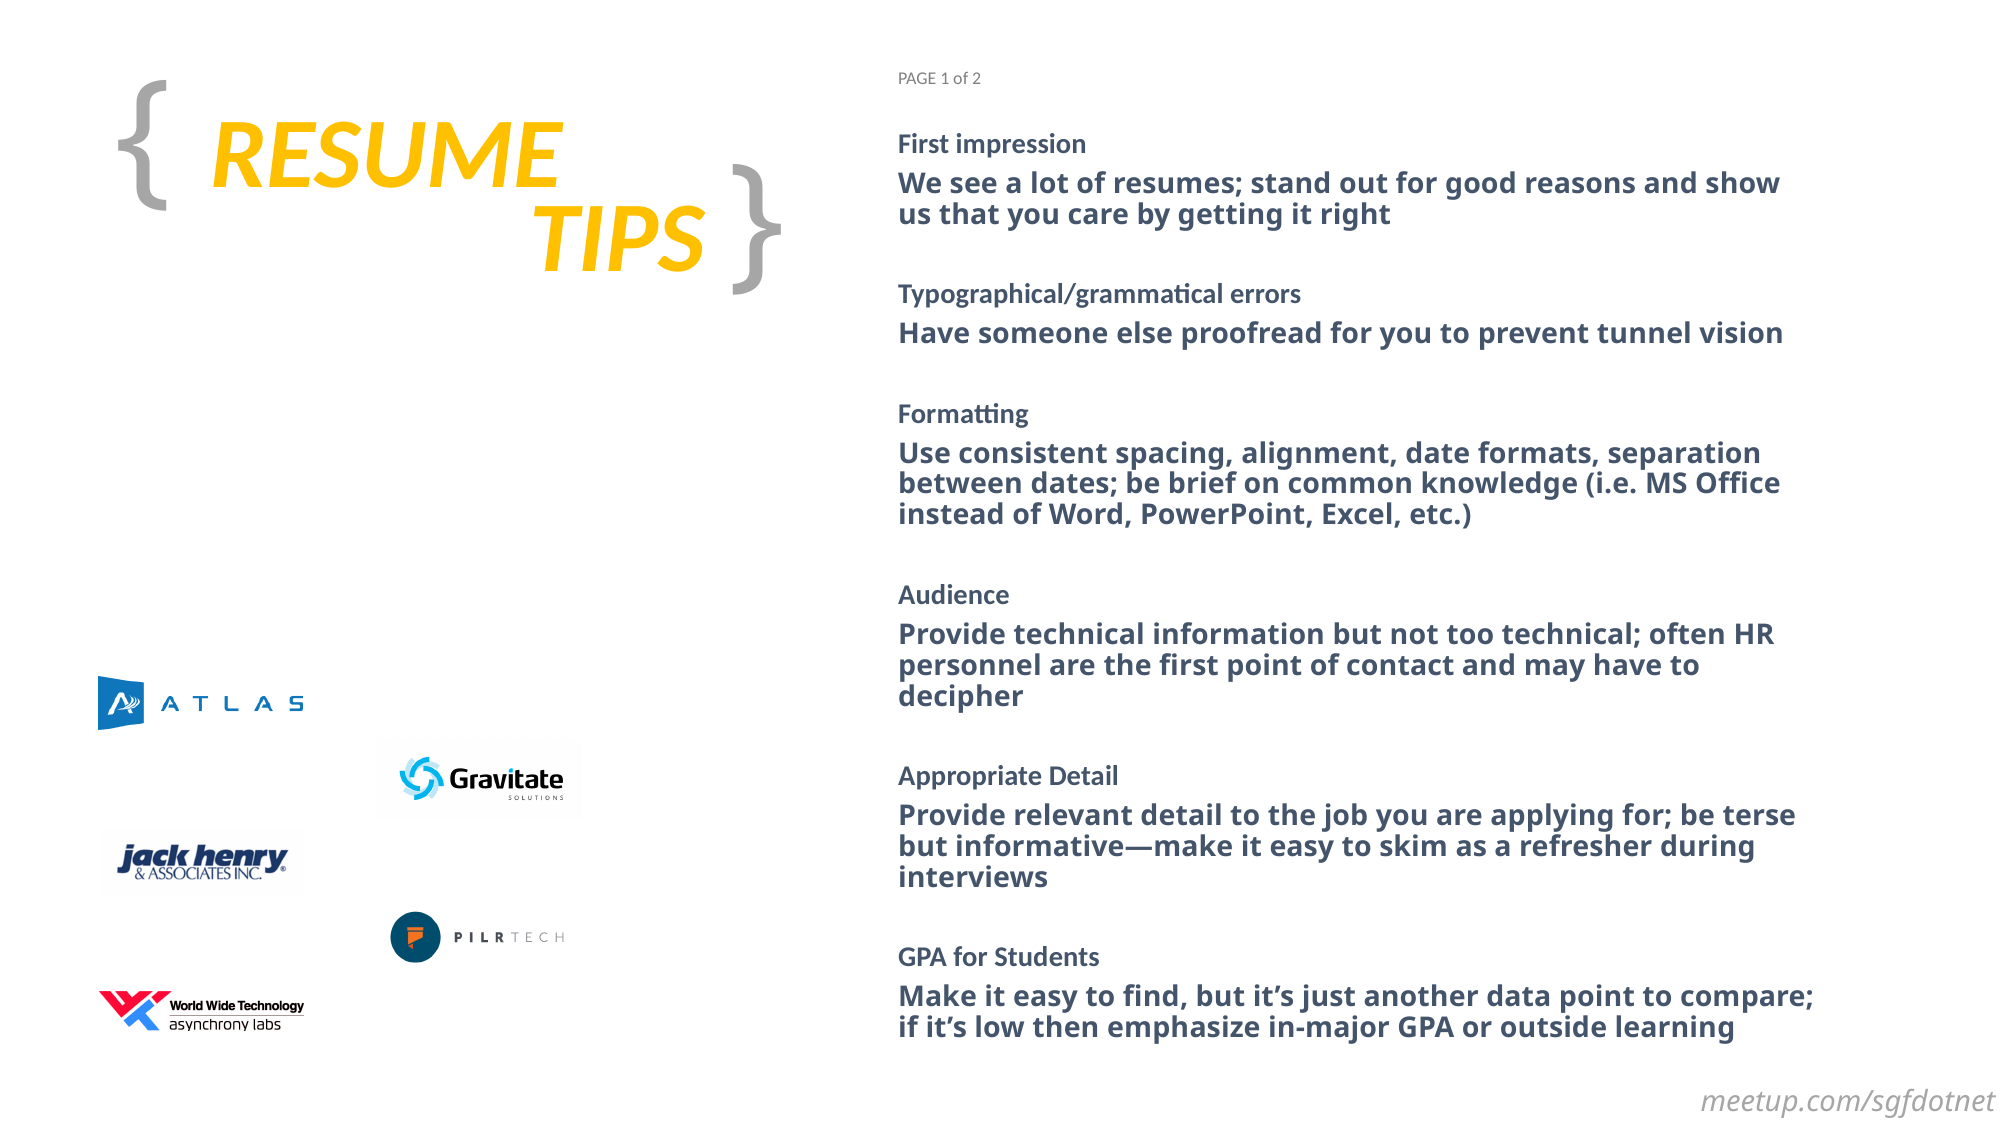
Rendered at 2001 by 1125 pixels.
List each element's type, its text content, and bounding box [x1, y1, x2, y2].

text_box meetup.com/sgfdotnet [1685, 1074, 2000, 1125]
picture [99, 990, 304, 1031]
list PAGE 1 of 2 First impression We see a lot of resumes; stand out for good reasons and show us that you care by getting it right Typographical/grammatical errors Have someone else proofread for you to prevent tunnel vision Formatting Use consistent spacing, alignment, date formats, separation between dates; be brief on common knowledge (i.e. MS Office instead of Word, PowerPoint, Excel, etc.) Audience Provide technical information but not too technical; often HR personnel are the first point of contact and may have to decipher Appropriate Detail Provide relevant detail to the job you are applying for; be terse but informative—make it easy to skim as a refresher during interviews GPA for Students Make it easy to find, but it’s just another data point to compare; if it’s low then emphasize in-major GPA or outside learning [884, 62, 1838, 1097]
picture [376, 898, 582, 976]
picture [376, 738, 582, 820]
picture [99, 828, 305, 896]
picture [98, 676, 303, 731]
text_box { RESUME TIPS } [99, 62, 884, 1097]
